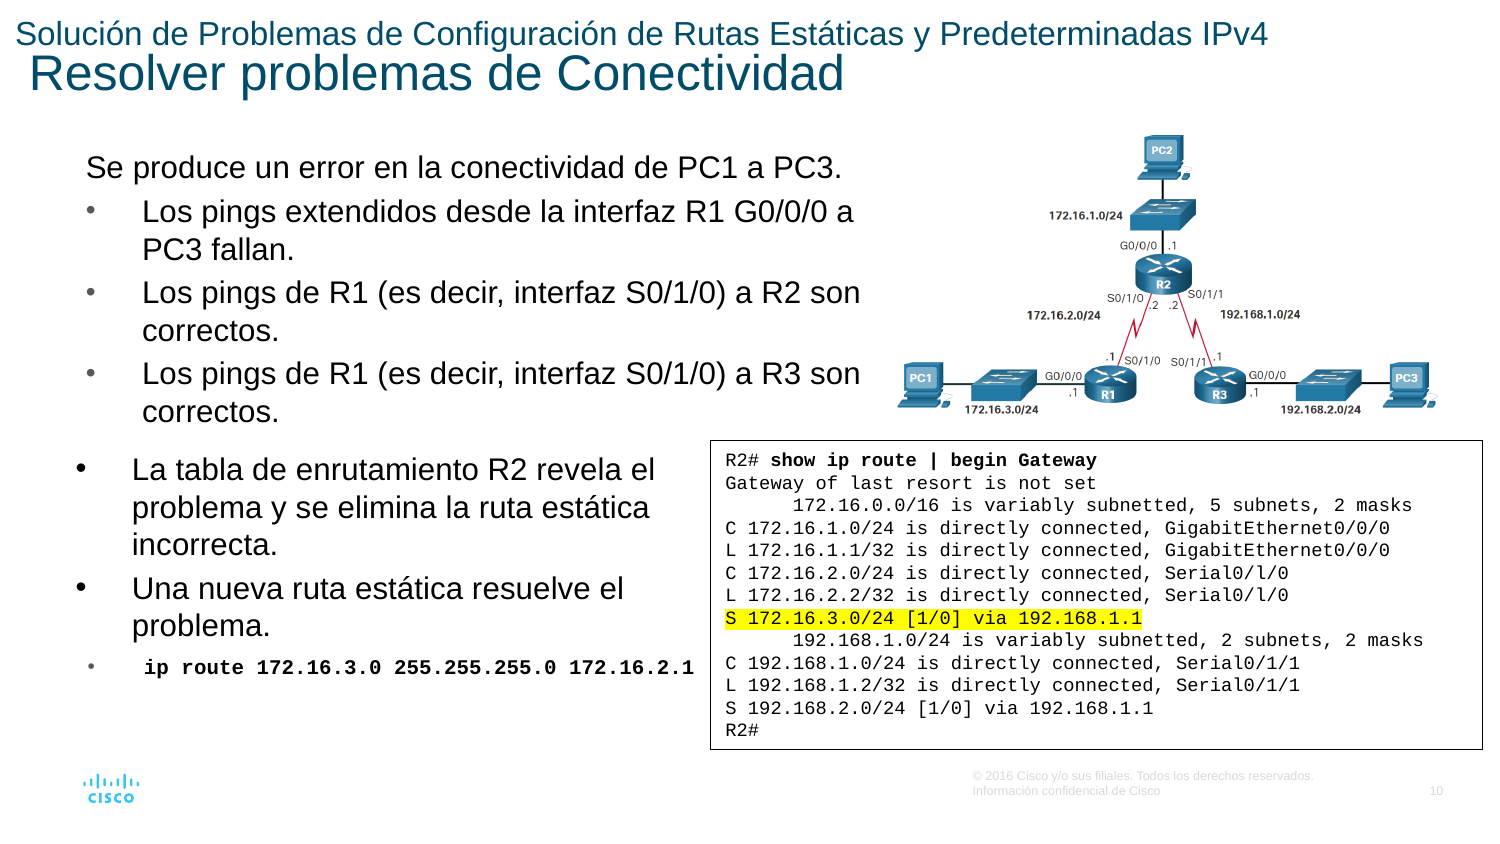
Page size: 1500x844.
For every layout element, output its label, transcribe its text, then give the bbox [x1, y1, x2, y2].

picture [894, 131, 1441, 423]
text_box La tabla de enrutamiento R2 revela el problema y se elimina la ruta estática incorrecta. Una nueva ruta estática resuelve el problema. ip route 172.16.3.0 255.255.255.0 172.16.2.1 [60, 442, 710, 724]
text_box R2# show ip route | begin Gateway Gateway of last resort is not set 172.16.0.0/16 is variably subnetted, 5 subnets, 2 masks C 172.16.1.0/24 is directly connected, GigabitEthernet0/0/0 L 172.16.1.1/32 is directly connected, GigabitEthernet0/0/0 C 172.16.2.0/24 is directly connected, Serial0/l/0 L 172.16.2.2/32 is directly connected, Serial0/l/0 S 172.16.3.0/24 [1/0] via 192.168.1.1 192.168.1.0/24 is variably subnetted, 2 subnets, 2 masks C 192.168.1.0/24 is directly connected, Serial0/1/1 L 192.168.1.2/32 is directly connected, Serial0/1/1 S 192.168.2.0/24 [1/0] via 192.168.1.1 R2# [710, 440, 1483, 750]
list Se produce un error en la conectividad de PC1 a PC3. Los pings extendidos desde la interfaz R1 G0/0/0 a PC3 fallan. Los pings de R1 (es decir, interfaz S0/1/0) a R2 son correctos. Los pings de R1 (es decir, interfaz S0/1/0) a R3 son correctos. [70, 140, 889, 422]
title Solución de Problemas de Configuración de Rutas Estáticas y Predeterminadas IPv4 Resolver problemas de Conectividad [0, 0, 1369, 121]
